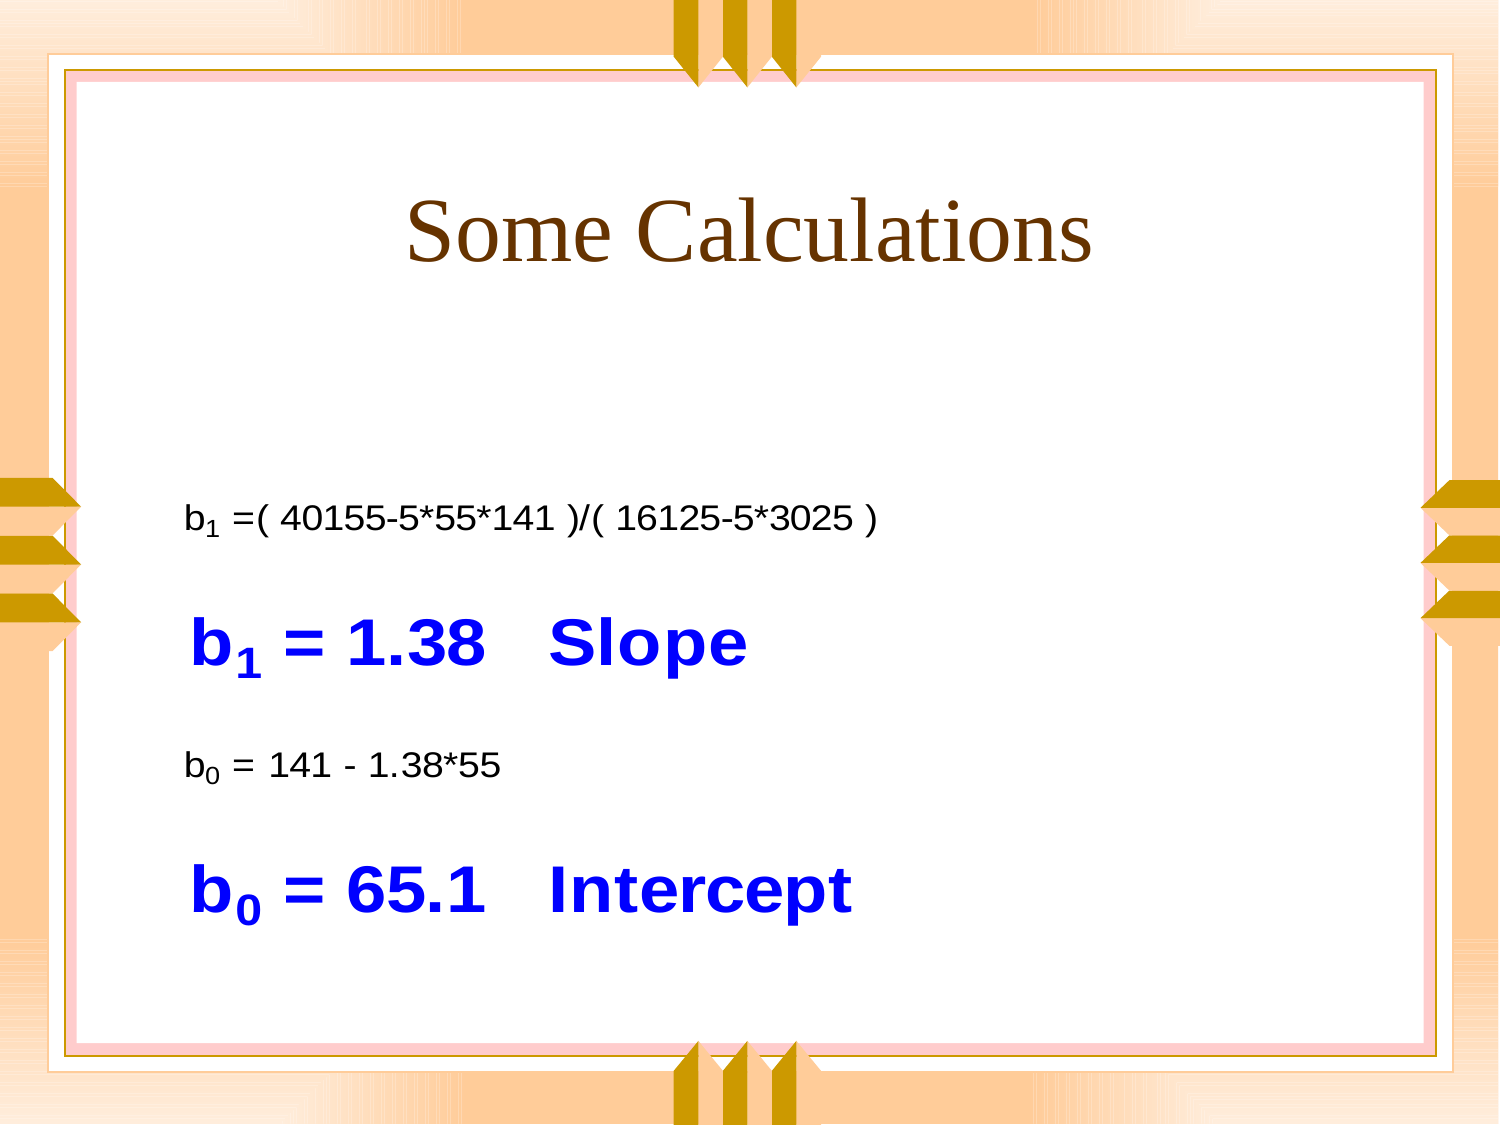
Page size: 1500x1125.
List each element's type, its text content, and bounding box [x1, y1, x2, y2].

title Some Calculations [112, 99, 1388, 288]
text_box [174, 423, 951, 988]
